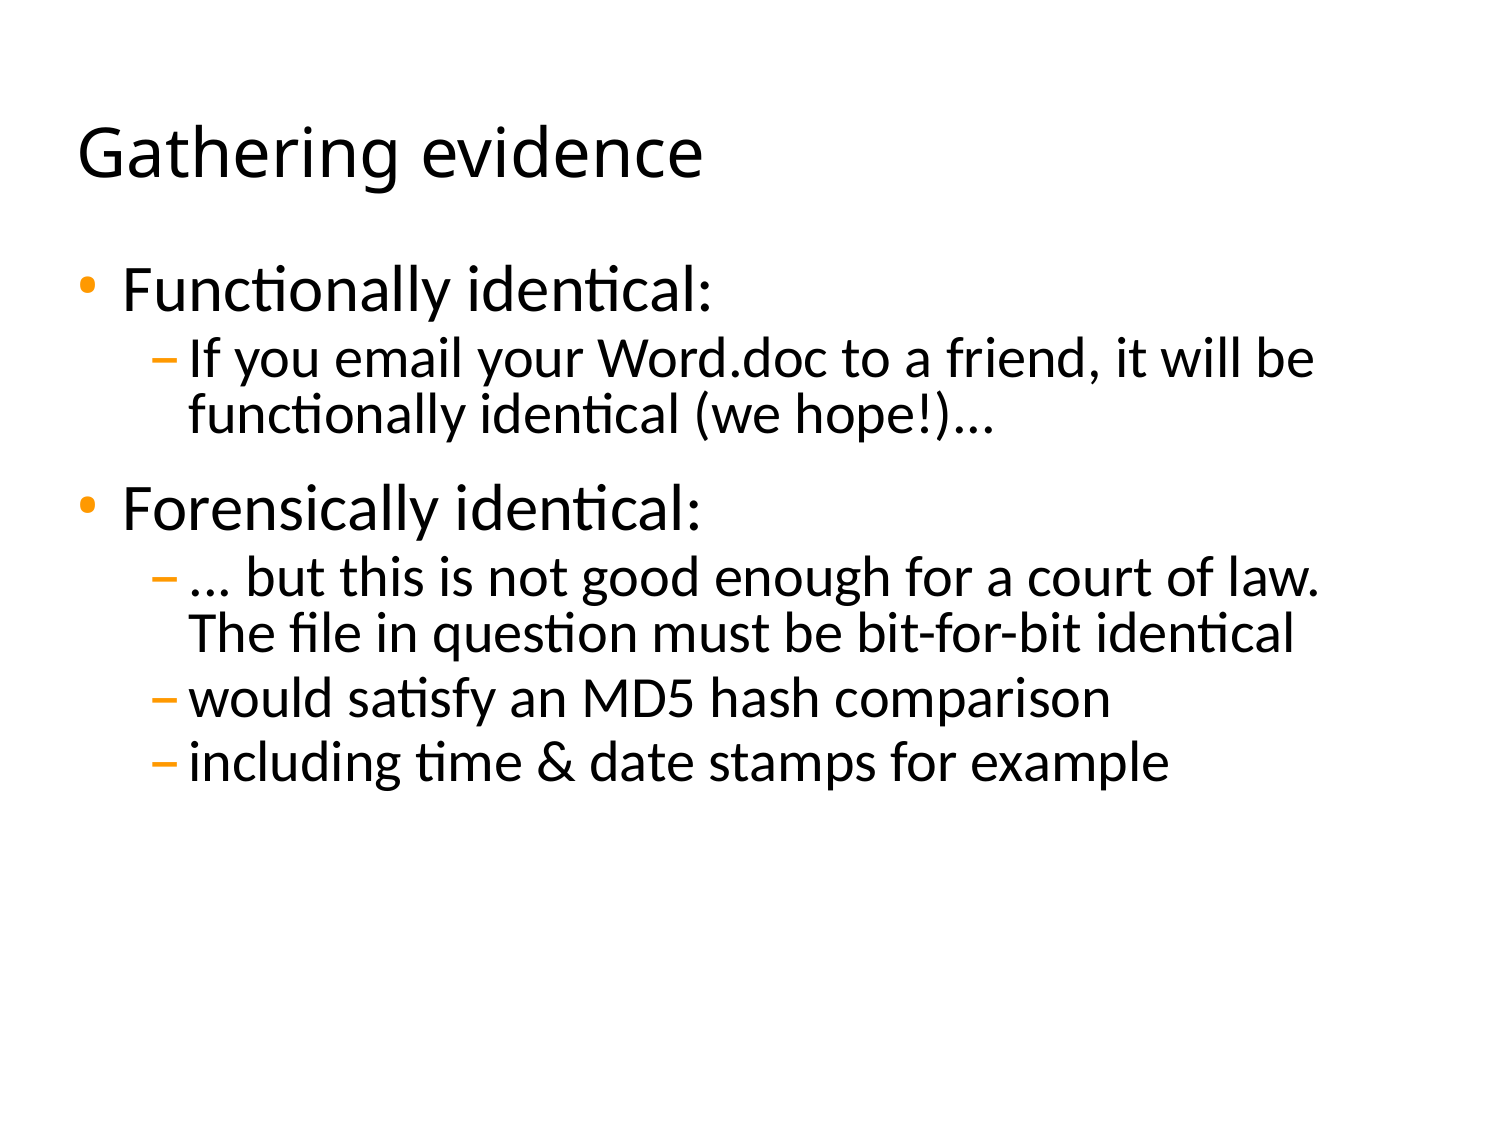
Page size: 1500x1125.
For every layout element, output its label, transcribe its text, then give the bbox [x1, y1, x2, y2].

title Gathering evidence [76, 97, 1416, 218]
list Functionally identical: If you email your Word.doc to a friend, it will be functionally identical (we hope!)... Forensically identical: ... but this is not good enough for a court of law. The file in question must be bit-for-bit identical would satisfy an MD5 hash comparison including time & date stamps for example [75, 243, 1418, 970]
